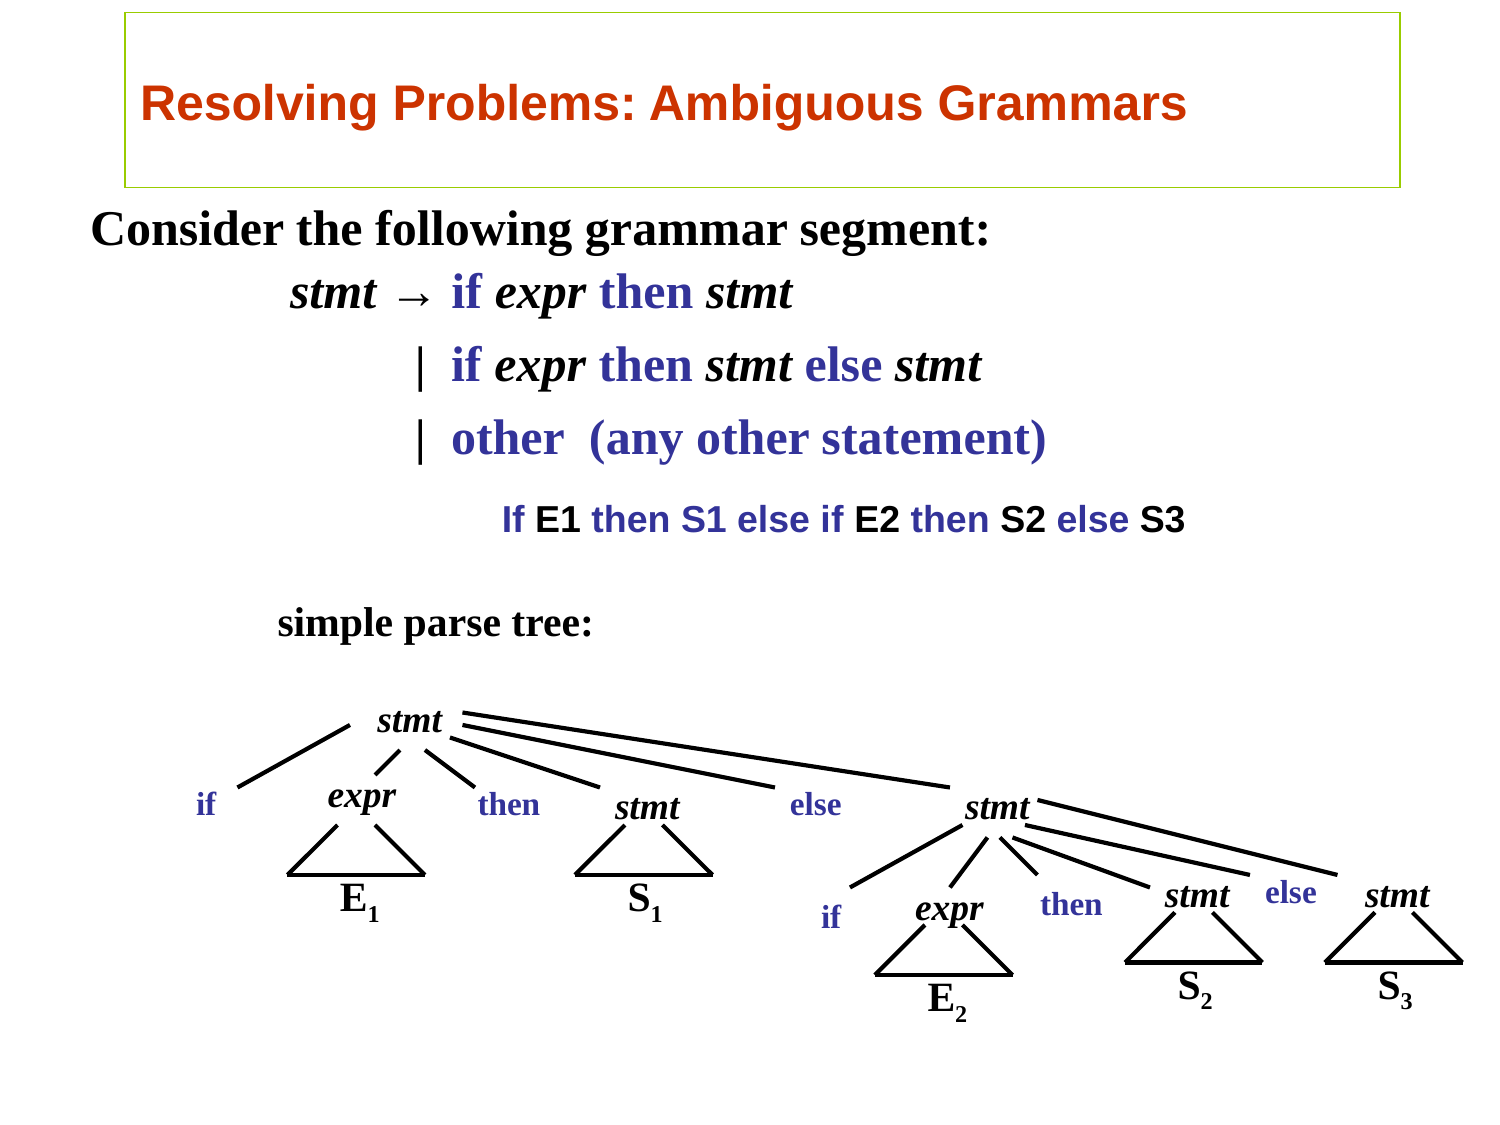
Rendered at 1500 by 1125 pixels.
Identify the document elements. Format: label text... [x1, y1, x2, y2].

text_box If E1 then S1 else if E2 then S2 else S3 [237, 487, 1450, 548]
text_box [149, 687, 1463, 1028]
text_box Consider the following grammar segment: [74, 187, 1288, 263]
text_box stmt → if expr then stmt | if expr then stmt else stmt | other (any other statement) [275, 262, 1125, 472]
title Resolving Problems: Ambiguous Grammars [125, 12, 1400, 188]
text_box simple parse tree: [262, 587, 988, 653]
